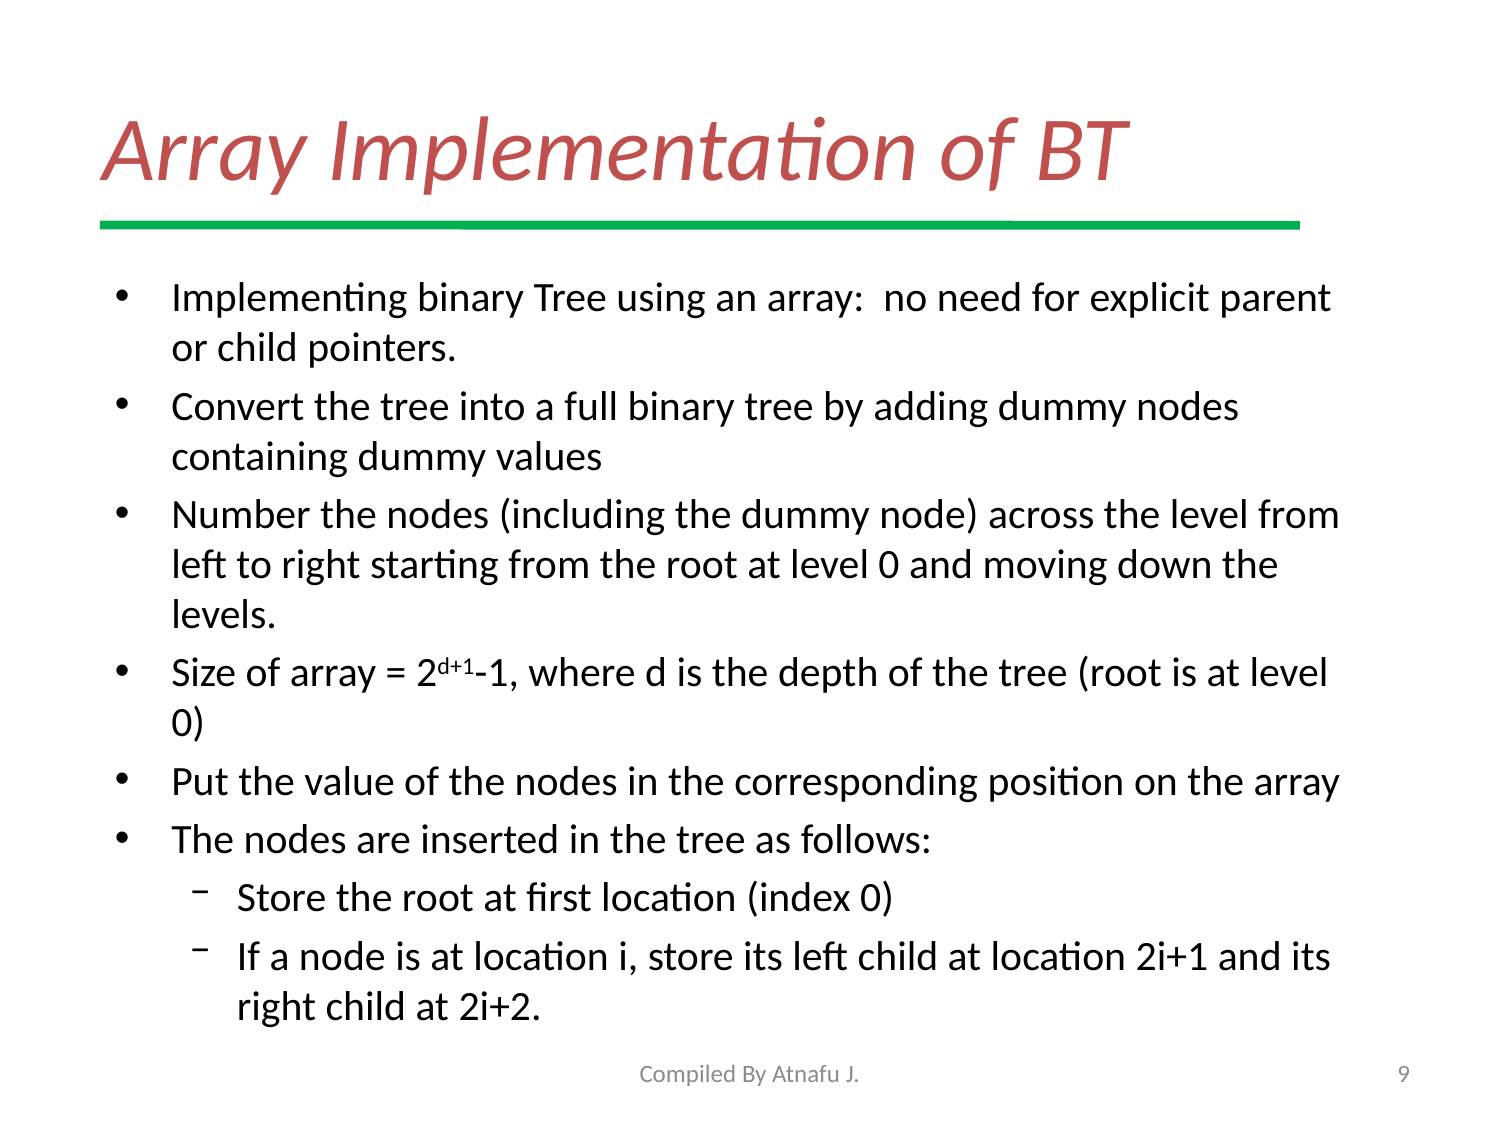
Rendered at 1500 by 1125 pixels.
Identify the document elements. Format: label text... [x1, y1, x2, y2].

list Implementing binary Tree using an array: no need for explicit parent or child pointers. Convert the tree into a full binary tree by adding dummy nodes containing dummy values Number the nodes (including the dummy node) across the level from left to right starting from the root at level 0 and moving down the levels. Size of array = 2d+1-1, where d is the depth of the tree (root is at level 0) Put the value of the nodes in the corresponding position on the array The nodes are inserted in the tree as follows: Store the root at first location (index 0) If a node is at location i, store its left child at location 2i+1 and its right child at 2i+2. [99, 262, 1375, 1050]
footer Compiled By Atnafu J. [512, 1042, 988, 1103]
title Array Implementation of BT [87, 50, 1438, 238]
slide_number 9 [1074, 1042, 1425, 1103]
